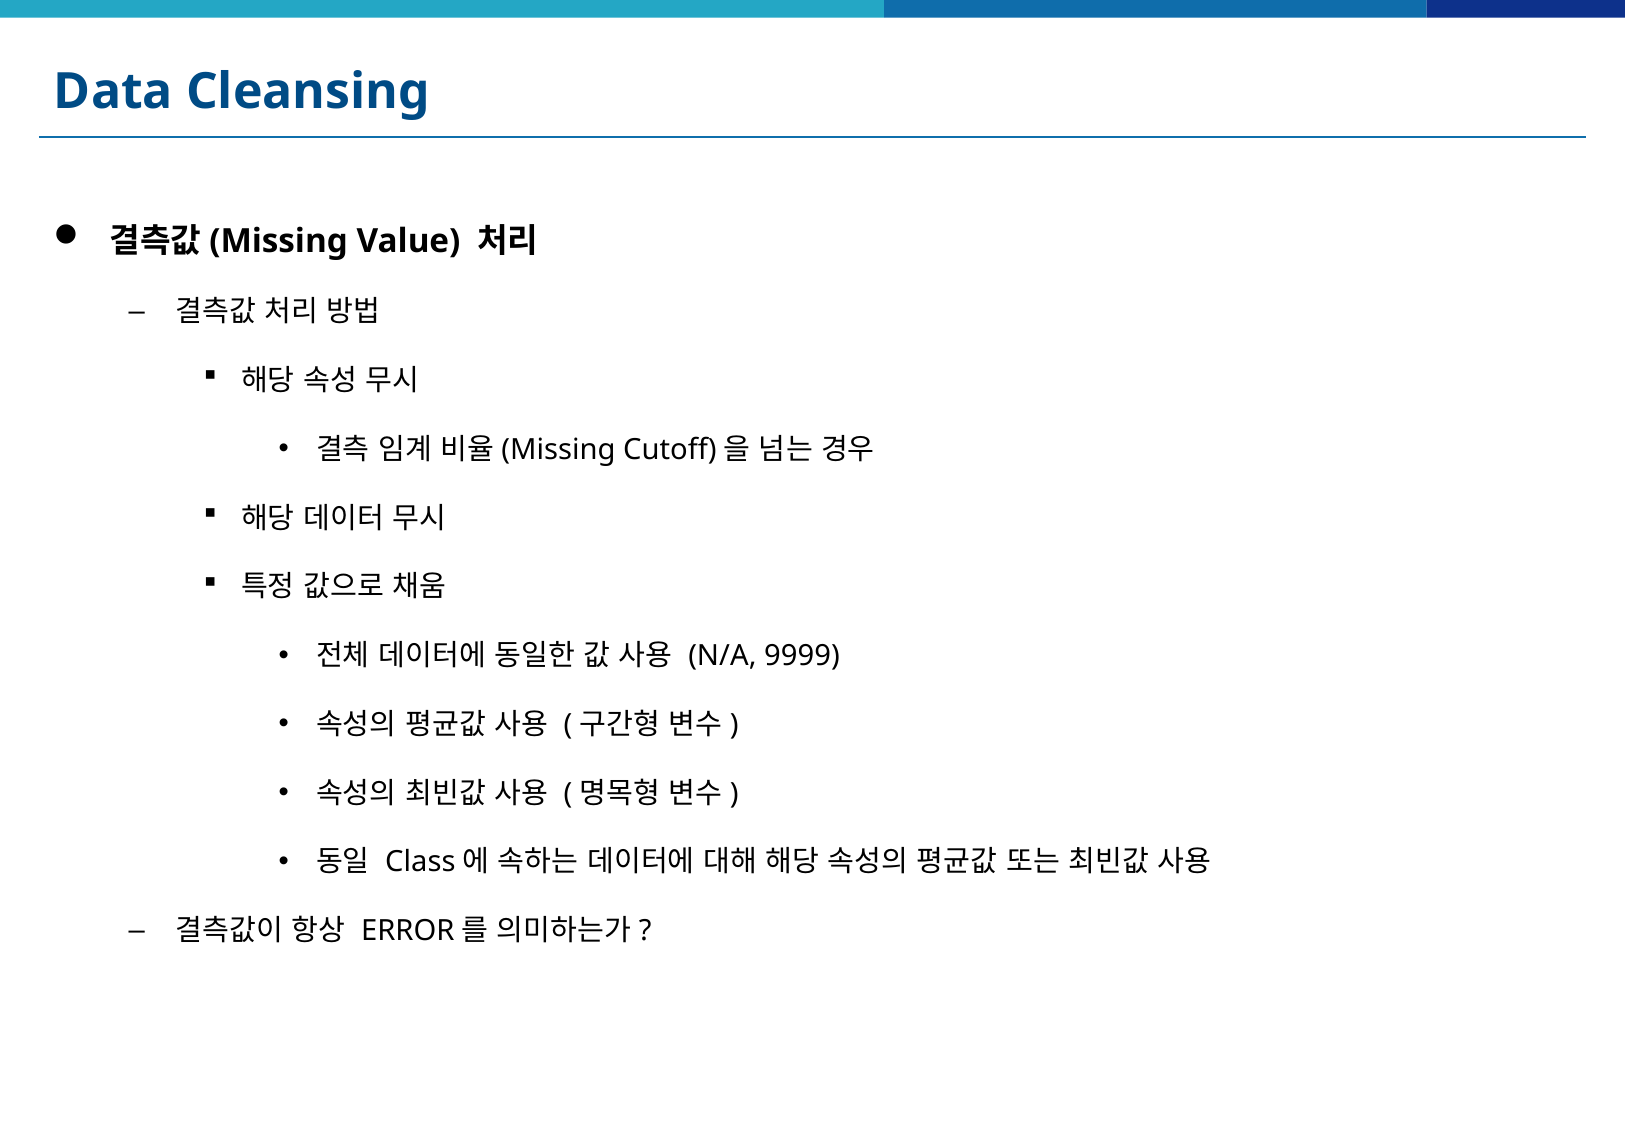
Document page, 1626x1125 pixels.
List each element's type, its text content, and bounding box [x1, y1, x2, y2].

list 결측값(Missing Value) 처리 결측값 처리 방법 해당 속성 무시 결측 임계 비율(Missing Cutoff)을 넘는 경우 해당 데이터 무시 특정 값으로 채움 전체 데이터에 동일한 값 사용 (N/A, 9999) 속성의 평균값 사용 (구간형 변수) 속성의 최빈값 사용 (명목형 변수) 동일 Class에 속하는 데이터에 대해 해당 속성의 평균값 또는 최빈값 사용 결측값이 항상 ERROR를 의미하는가? [38, 179, 1587, 1035]
title Data Cleansing [38, 40, 1587, 138]
